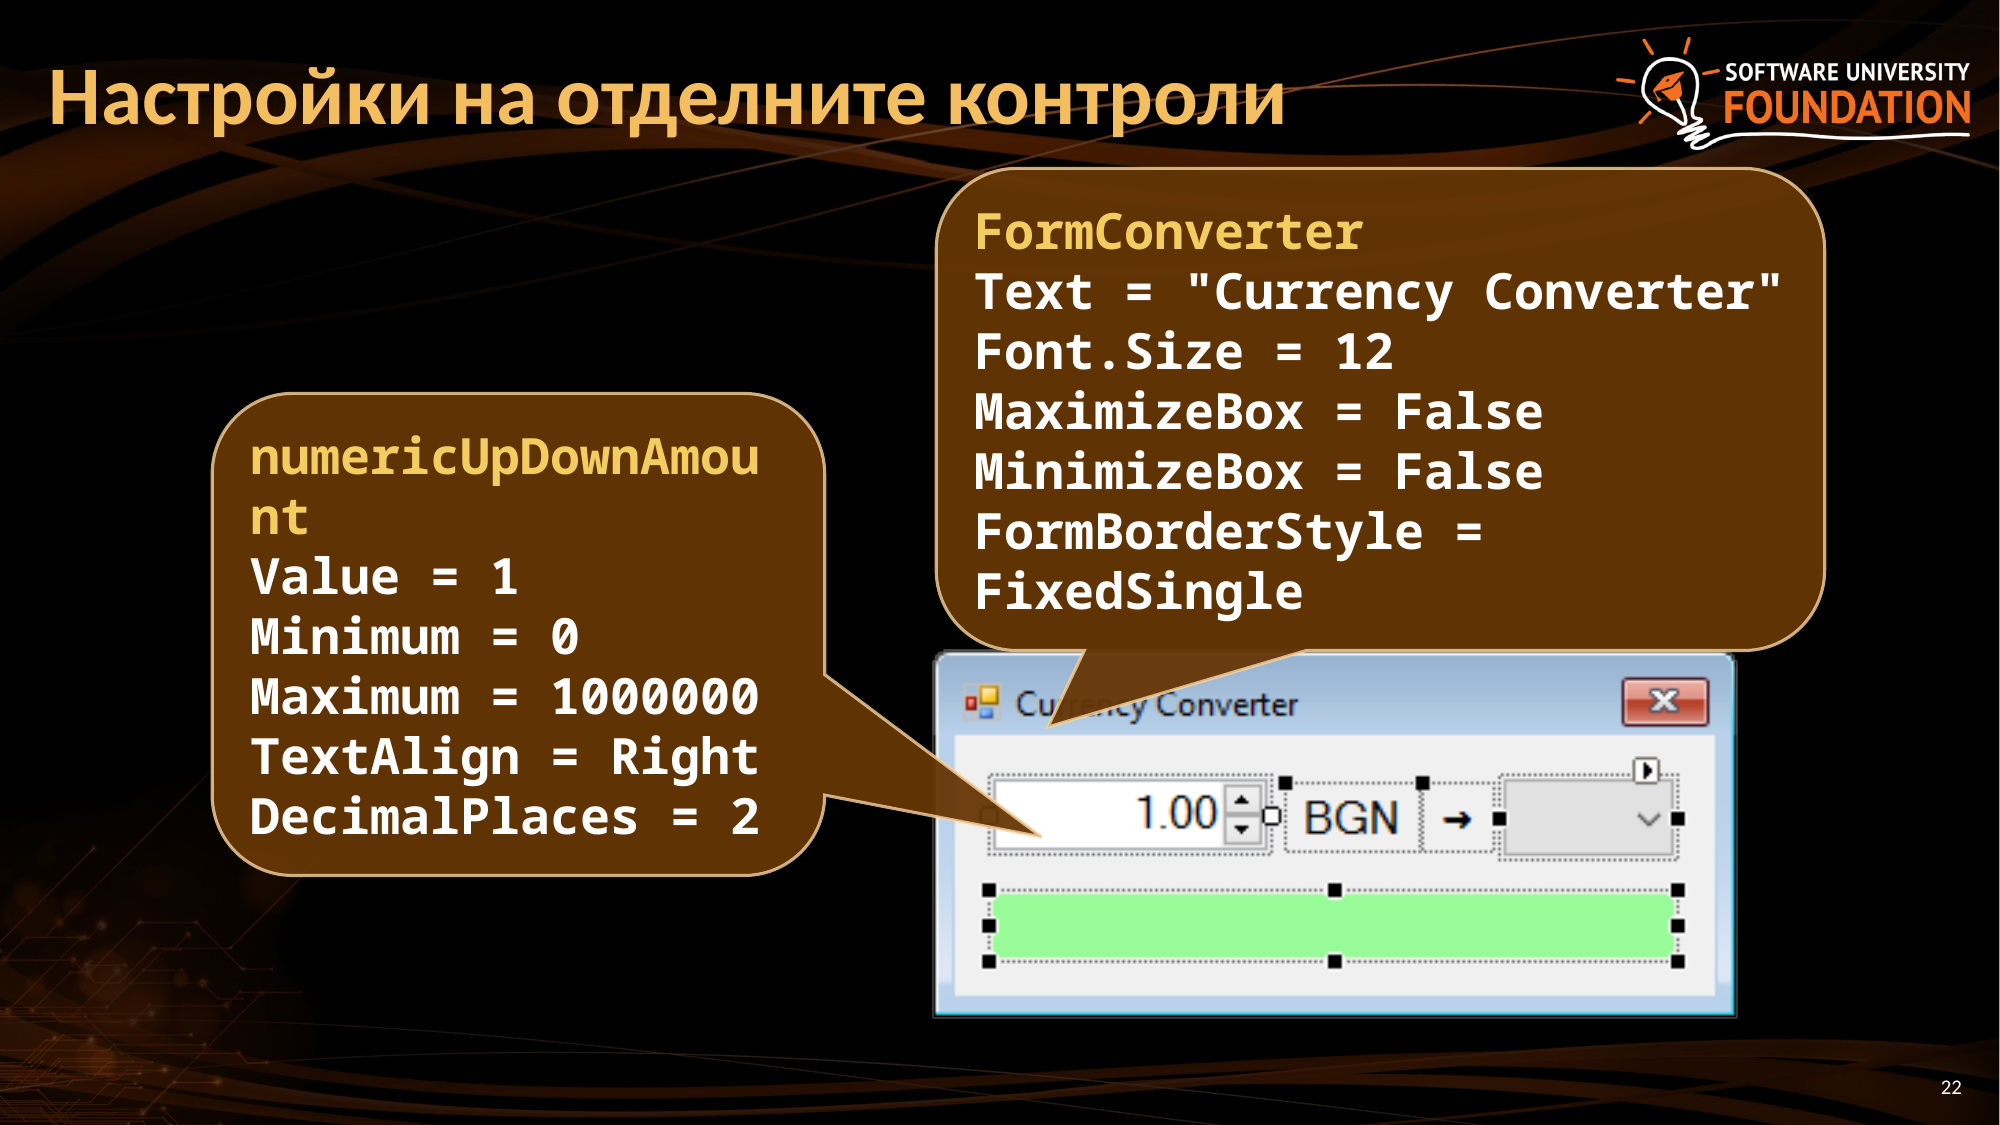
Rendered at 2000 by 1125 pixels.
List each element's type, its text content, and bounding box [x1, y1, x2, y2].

slide_number 22 [1897, 1070, 1968, 1103]
text_box numericUpDownAmount Value = 1 Minimum = 0 Maximum = 1000000 TextAlign = Right DecimalPlaces = 2 [211, 392, 920, 877]
title Настройки на отделните контроли [30, 6, 1602, 189]
picture [0, 0, 2000, 1125]
text_box FormConverter Text = "Currency Converter" Font.Size = 12 MaximizeBox = False MinimizeBox = False FormBorderStyle = FixedSingle [935, 167, 1826, 652]
